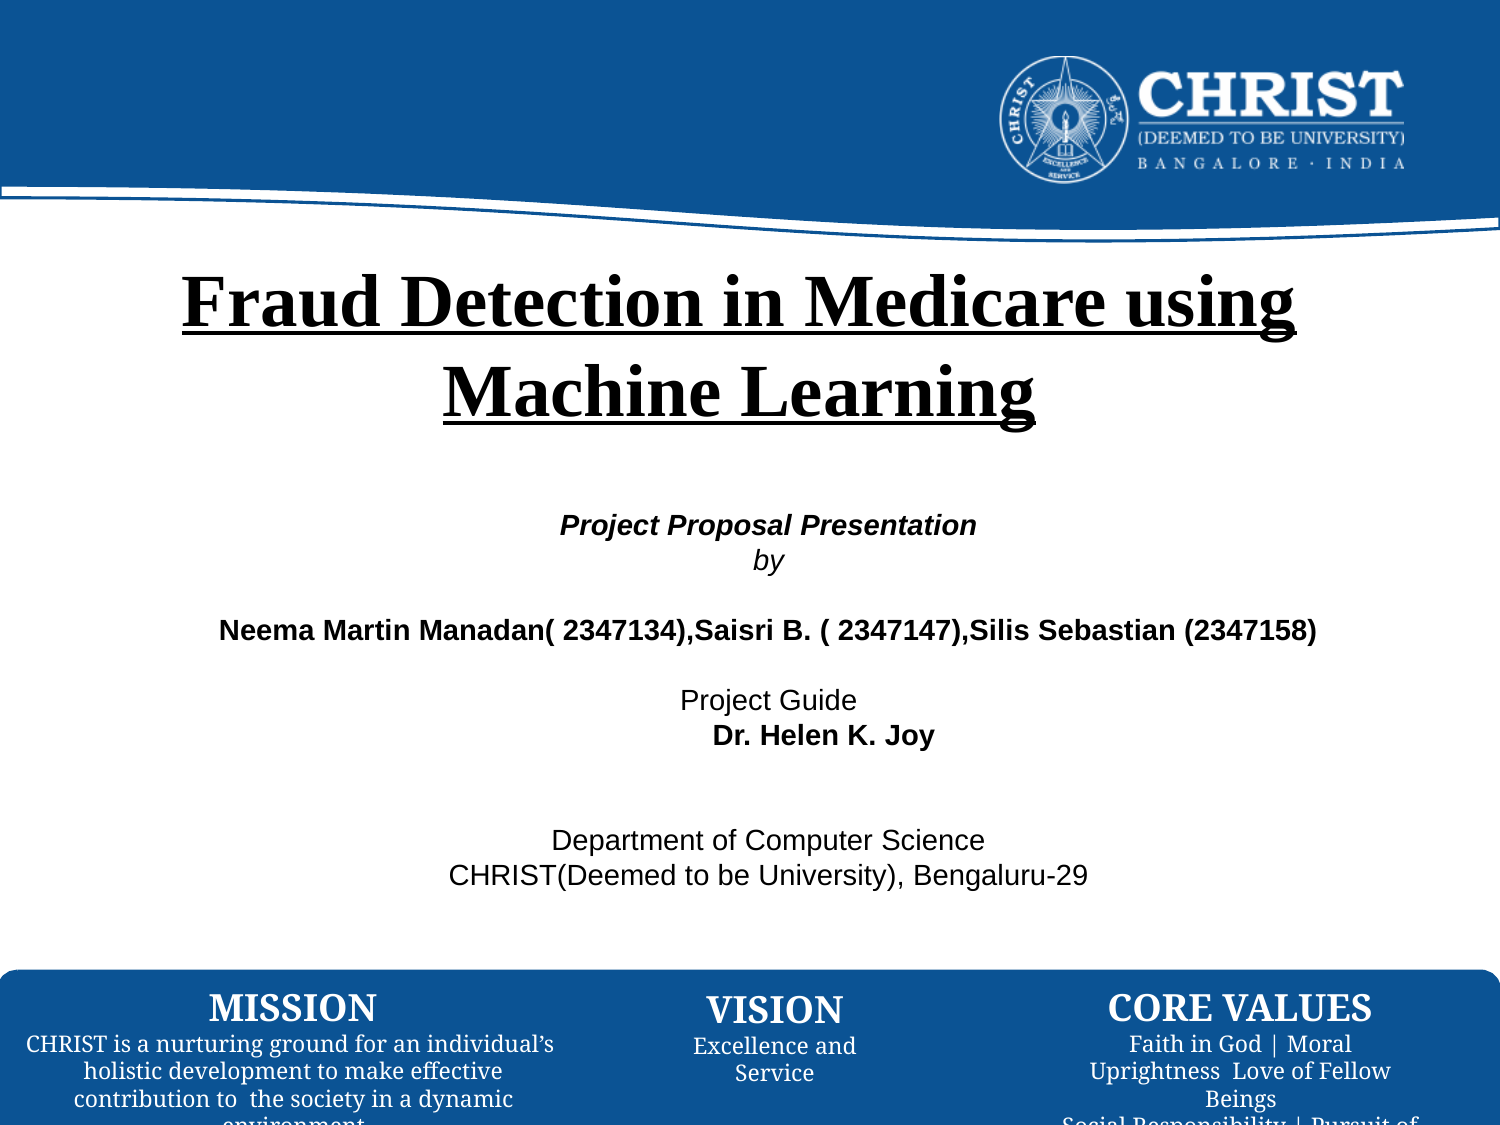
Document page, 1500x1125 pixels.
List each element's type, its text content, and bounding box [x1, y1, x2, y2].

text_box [0, 970, 1500, 1125]
list Fraud Detection in Medicare using Machine Learning [37, 251, 1425, 491]
text_box Project Proposal Presentation by Neema Martin Manadan( 2347134),Saisri B. ( 2347147),Silis Sebastian (2347158) Project Guide Dr. Helen K. Joy Department of Computer Science CHRIST(Deemed to be University), Bengaluru-29 [37, 491, 1500, 907]
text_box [0, 0, 1500, 242]
